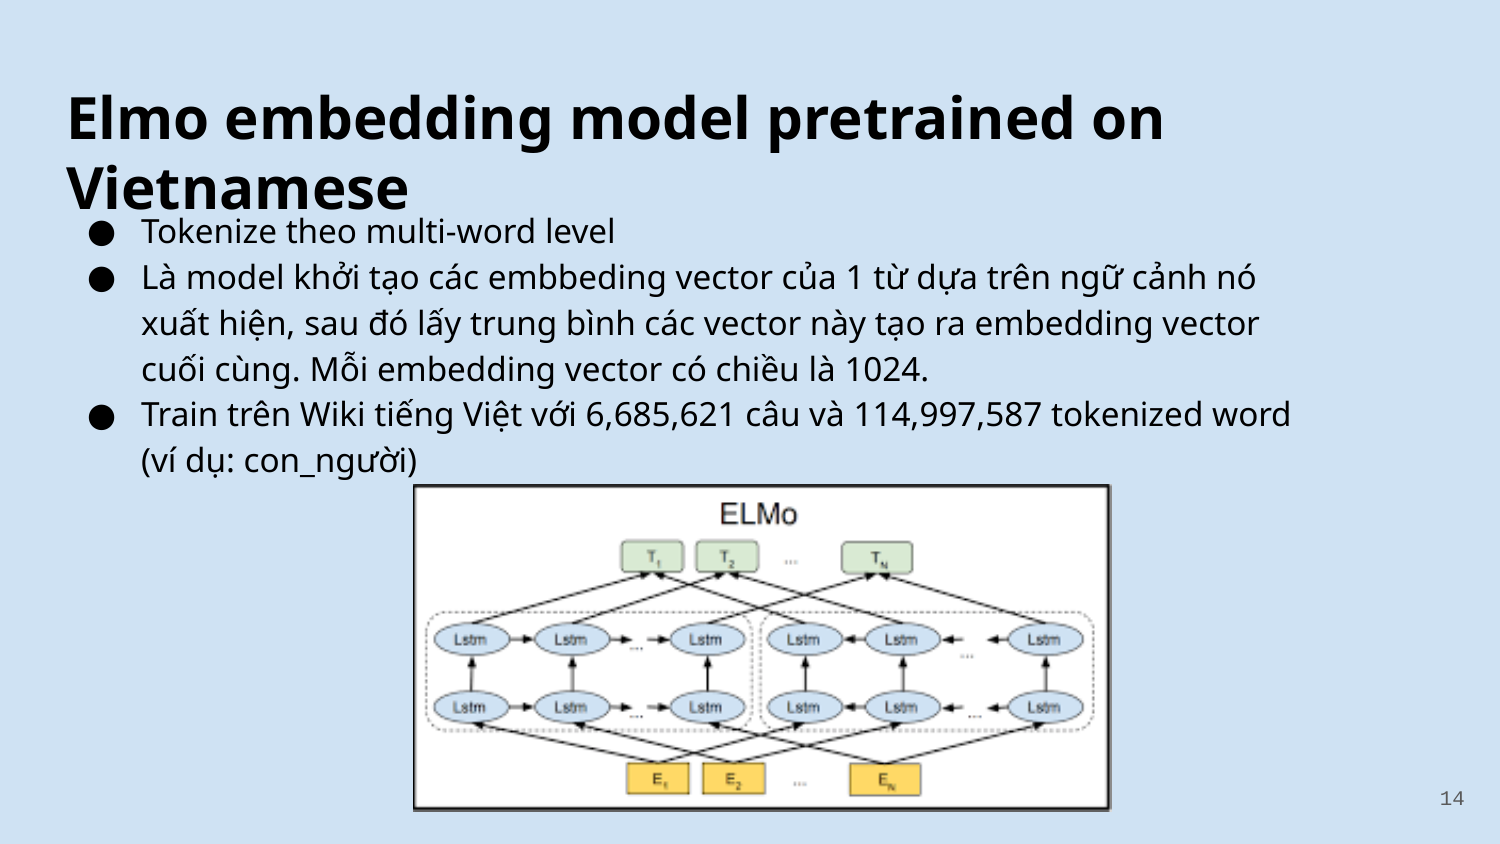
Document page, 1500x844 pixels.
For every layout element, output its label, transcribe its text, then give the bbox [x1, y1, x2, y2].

list Tokenize theo multi-word level Là model khởi tạo các embbeding vector của 1 từ dựa trên ngữ cảnh nó xuất hiện, sau đó lấy trung bình các vector này tạo ra embedding vector cuối cùng. Mỗi embedding vector có chiều là 1024. Train trên Wiki tiếng Việt với 6,685,621 câu và 114,997,587 tokenized word (ví dụ: con_người) [51, 189, 1343, 750]
title Elmo embedding model pretrained on Vietnamese [51, 66, 1449, 161]
picture [412, 483, 1112, 812]
slide_number ‹#› [1389, 764, 1480, 830]
